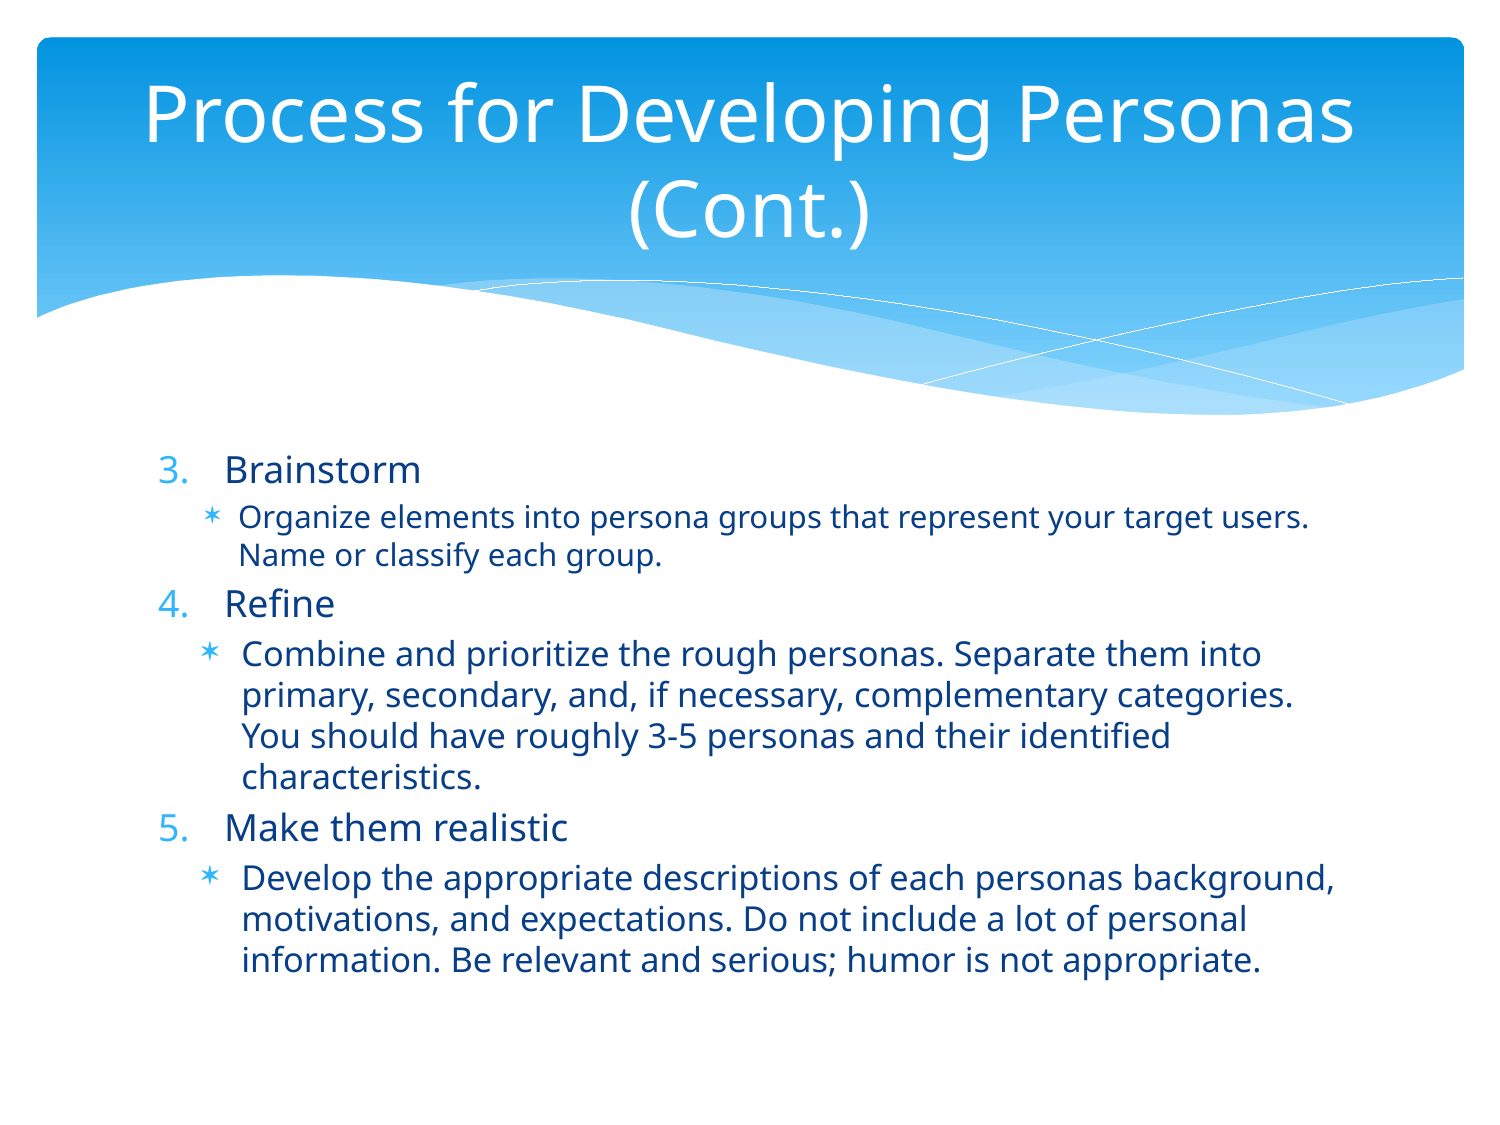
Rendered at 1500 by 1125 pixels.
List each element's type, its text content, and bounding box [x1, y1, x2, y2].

title Process for Developing Personas (Cont.) [75, 55, 1425, 261]
list Brainstorm Organize elements into persona groups that represent your target users. Name or classify each group. Refine Combine and prioritize the rough personas. Separate them into primary, secondary, and, if necessary, complementary categories. You should have roughly 3-5 personas and their identified characteristics. Make them realistic Develop the appropriate descriptions of each personas background, motivations, and expectations. Do not include a lot of personal information. Be relevant and serious; humor is not appropriate. [143, 438, 1359, 1005]
